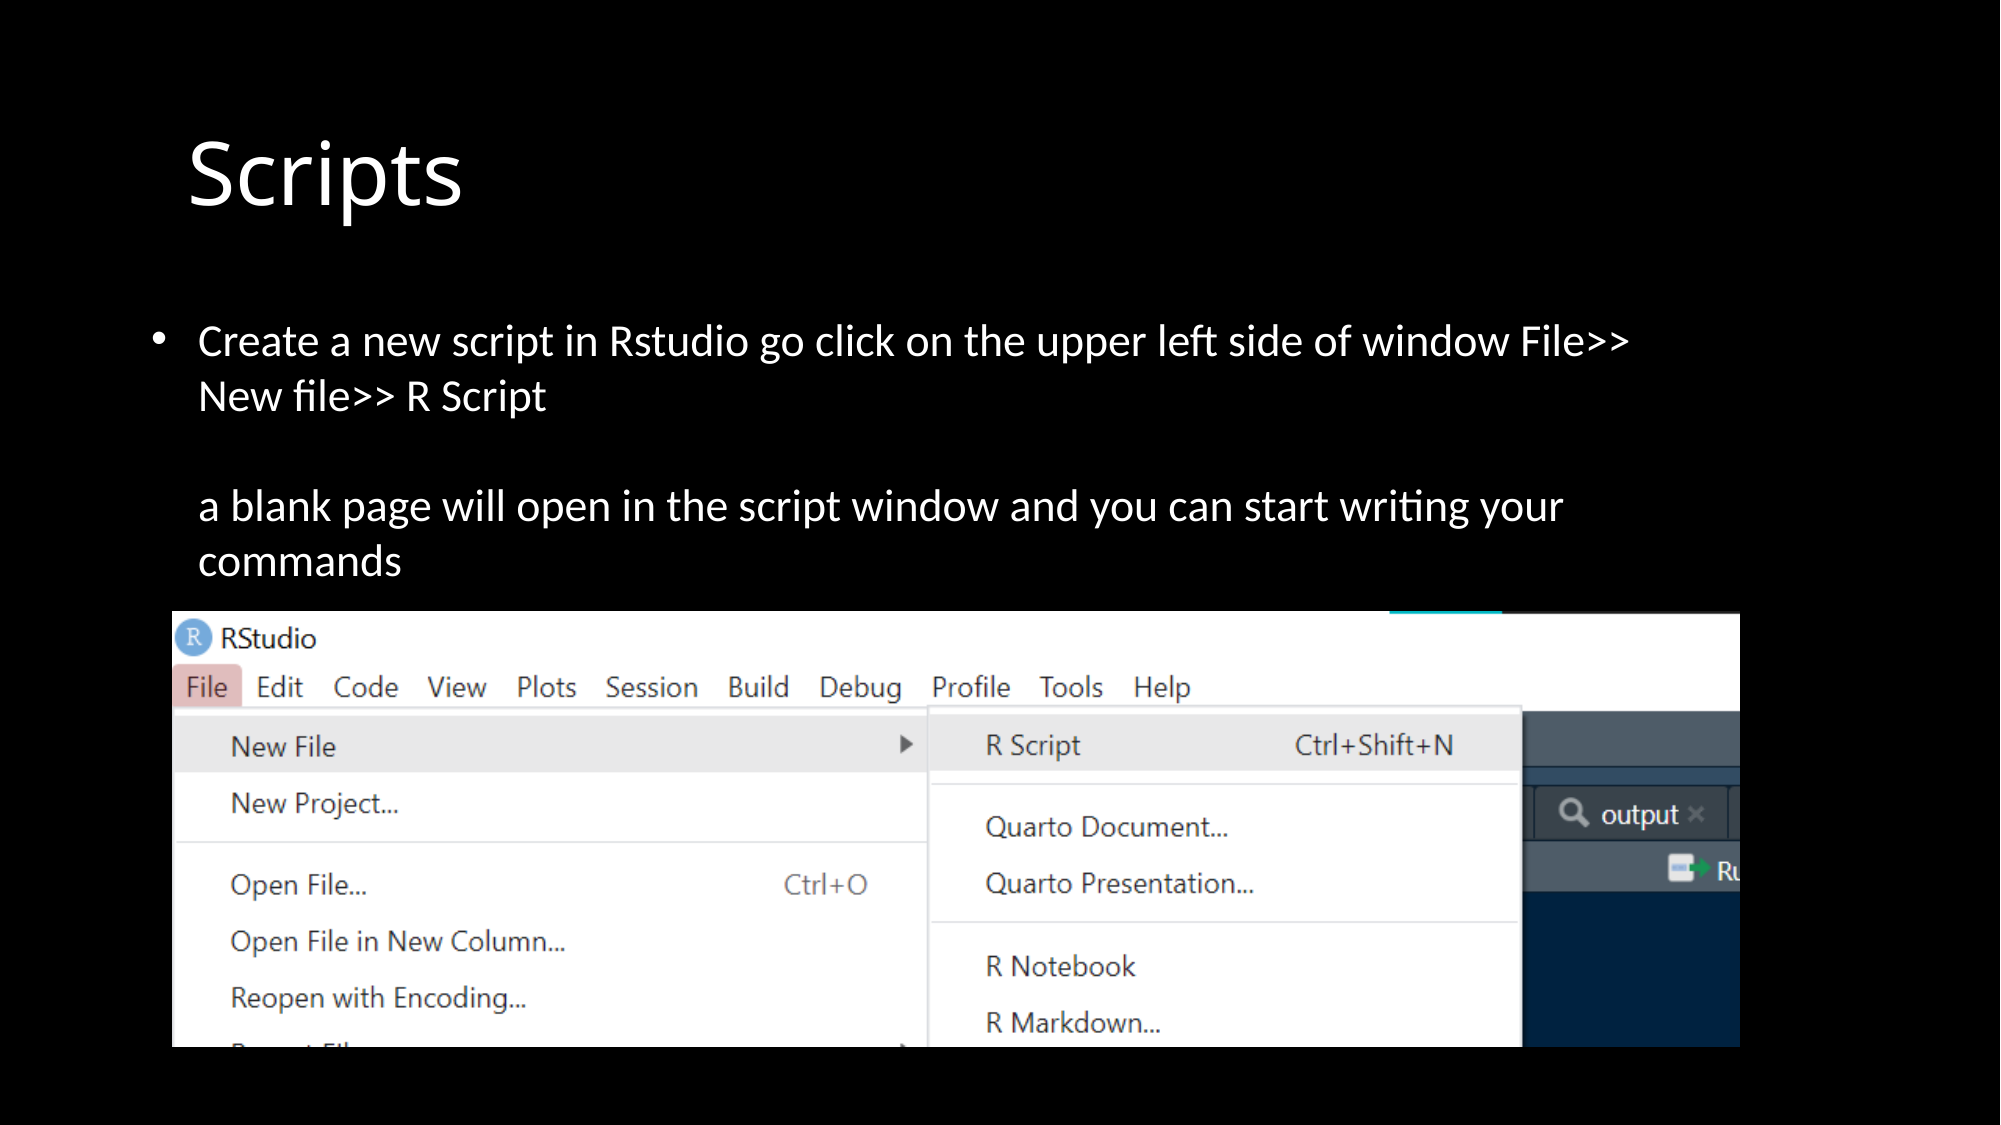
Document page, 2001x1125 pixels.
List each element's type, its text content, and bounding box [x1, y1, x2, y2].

picture [172, 611, 1740, 1047]
text_box Scripts [172, 120, 1898, 339]
text_box Create a new script in Rstudio go click on the upper left side of window File>> New file>> R Script a blank page will open in the script window and you can start writing your commands [136, 302, 1721, 593]
